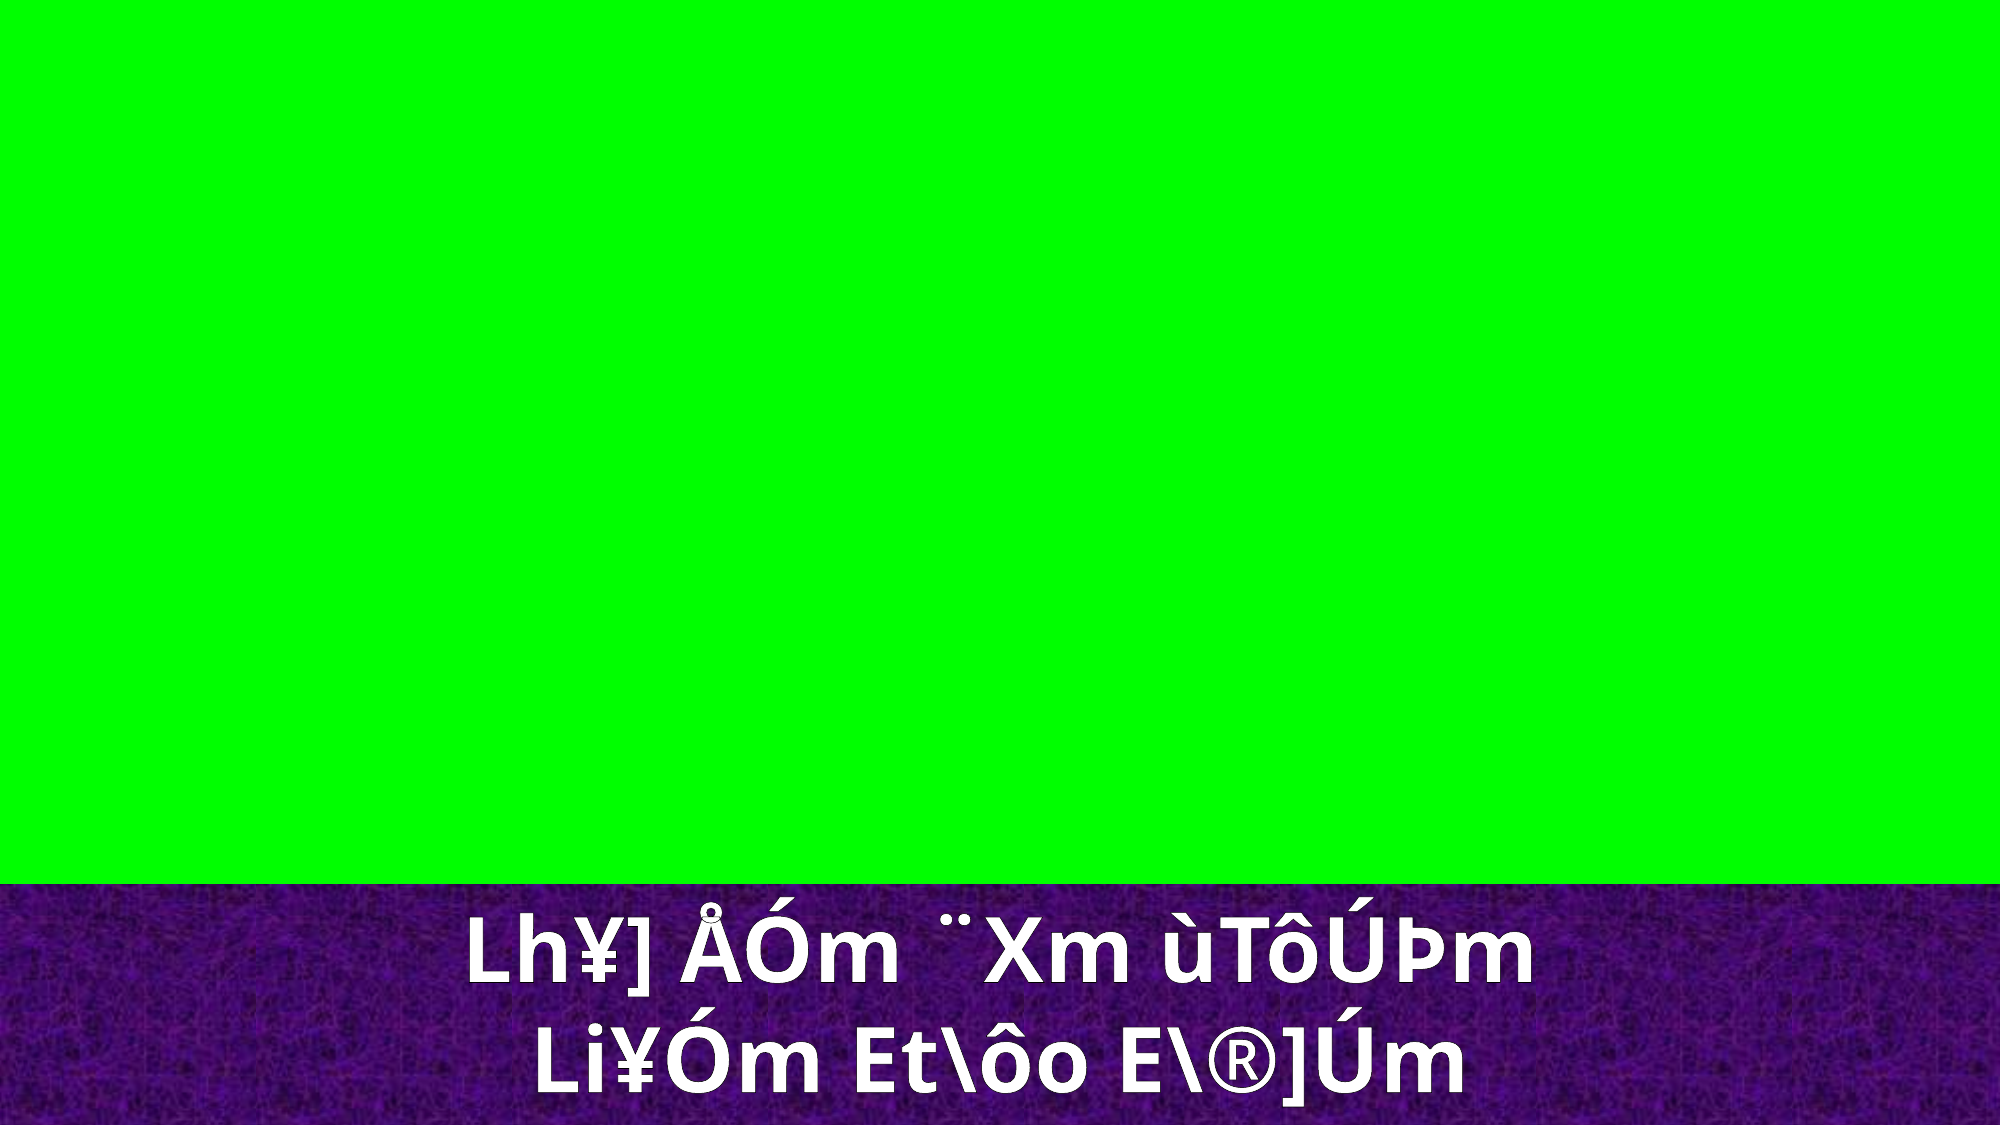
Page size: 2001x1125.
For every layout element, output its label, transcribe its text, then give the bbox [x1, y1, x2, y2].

text_box Lh¥] ÅÓm ¨Xm ùTôÚÞm Li¥Óm Et\ôo E\®]Úm [288, 883, 1712, 1119]
text_box [0, 884, 2000, 1125]
